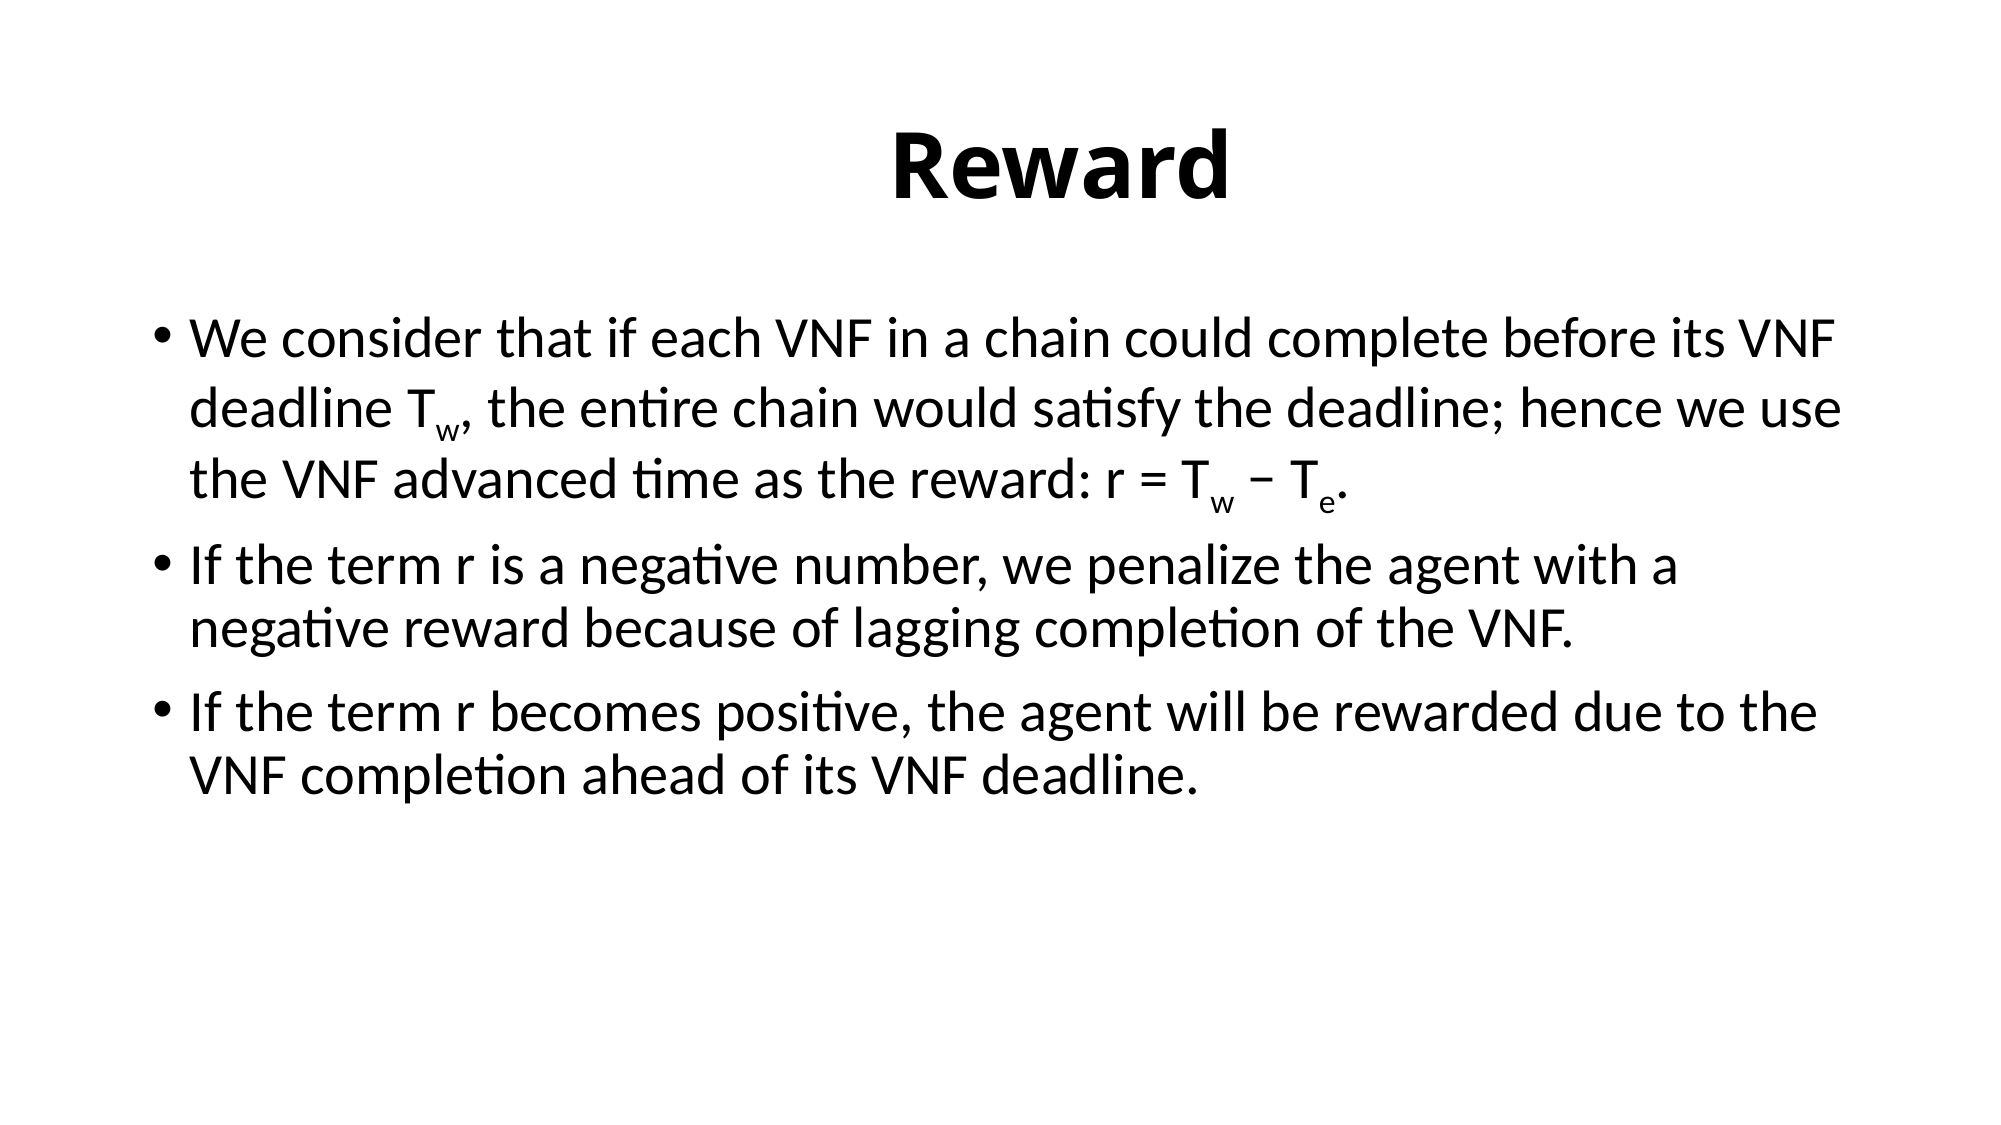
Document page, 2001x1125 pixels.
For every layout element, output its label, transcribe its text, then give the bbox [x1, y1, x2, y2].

list We consider that if each VNF in a chain could complete before its VNF deadline Tw, the entire chain would satisfy the deadline; hence we use the VNF advanced time as the reward: r = Tw − Te. If the term r is a negative number, we penalize the agent with a negative reward because of lagging completion of the VNF. If the term r becomes positive, the agent will be rewarded due to the VNF completion ahead of its VNF deadline. [137, 299, 1863, 1014]
title Reward [137, 59, 1863, 278]
